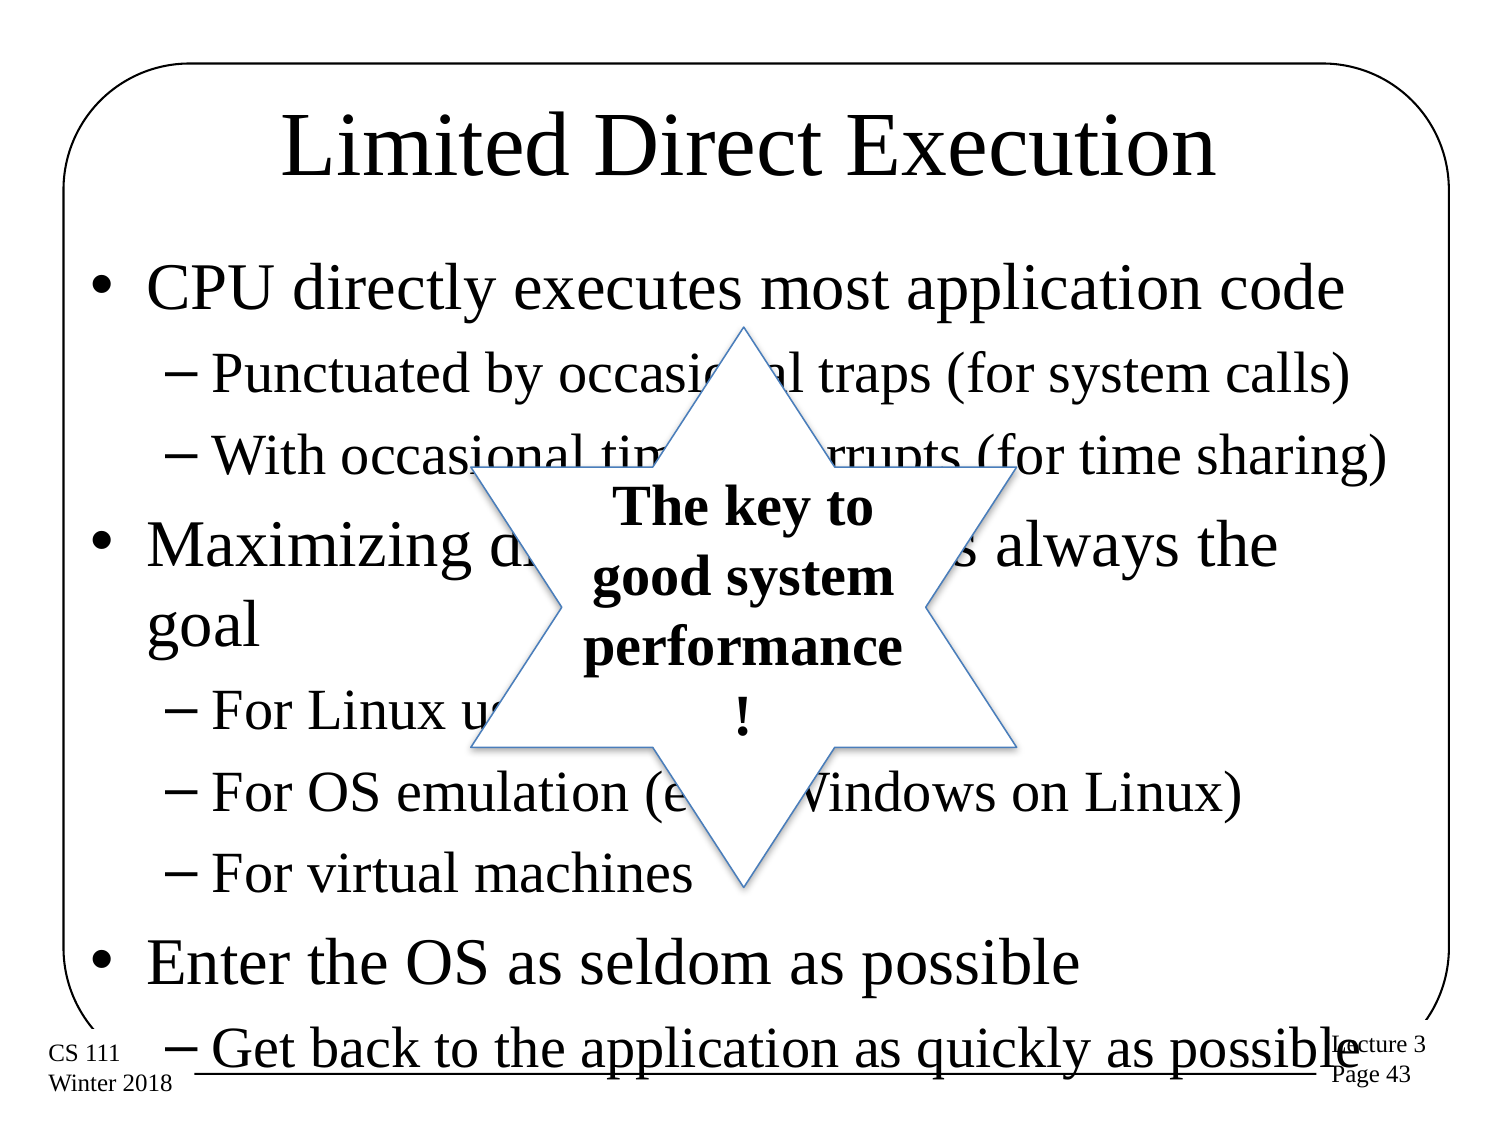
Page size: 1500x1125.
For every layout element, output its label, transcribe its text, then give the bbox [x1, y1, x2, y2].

list CPU directly executes most application code Punctuated by occasional traps (for system calls) With occasional timer interrupts (for time sharing) Maximizing direct execution is always the goal For Linux user mode processes For OS emulation (e.g., Windows on Linux) For virtual machines Enter the OS as seldom as possible Get back to the application as quickly as possible [74, 235, 1426, 979]
text_box The key to good system performance! [470, 326, 1018, 889]
title Limited Direct Execution [74, 44, 1426, 233]
